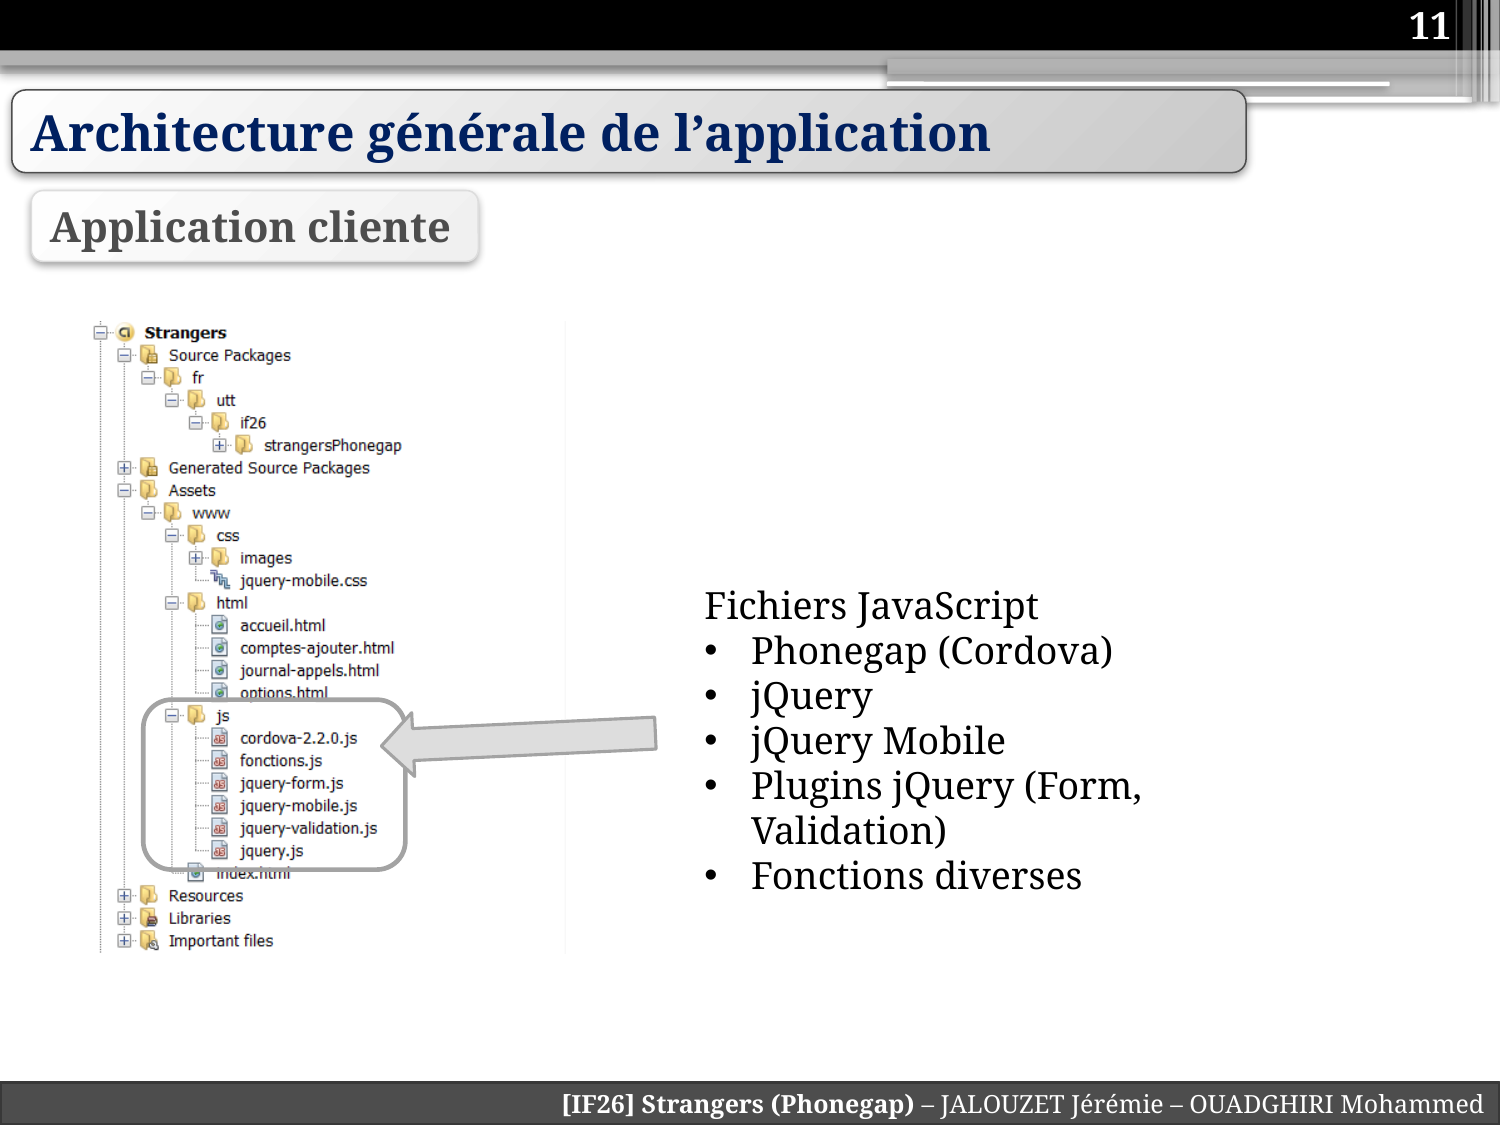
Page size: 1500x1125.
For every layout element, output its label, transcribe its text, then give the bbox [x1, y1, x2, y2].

text_box [571, 715, 658, 755]
text_box Fichiers JavaScript Phonegap (Cordova) jQuery jQuery Mobile Plugins jQuery (Form, Validation) Fonctions diverses [689, 574, 1359, 904]
text_box Architecture générale de l’application [11, 89, 1247, 174]
slide_number 11 [1387, 0, 1466, 61]
picture [90, 321, 566, 955]
text_box [IF26] Strangers (Phonegap) – JALOUZET Jérémie – OUADGHIRI Mohammed [0, 1081, 1500, 1125]
text_box Application cliente [30, 189, 480, 263]
